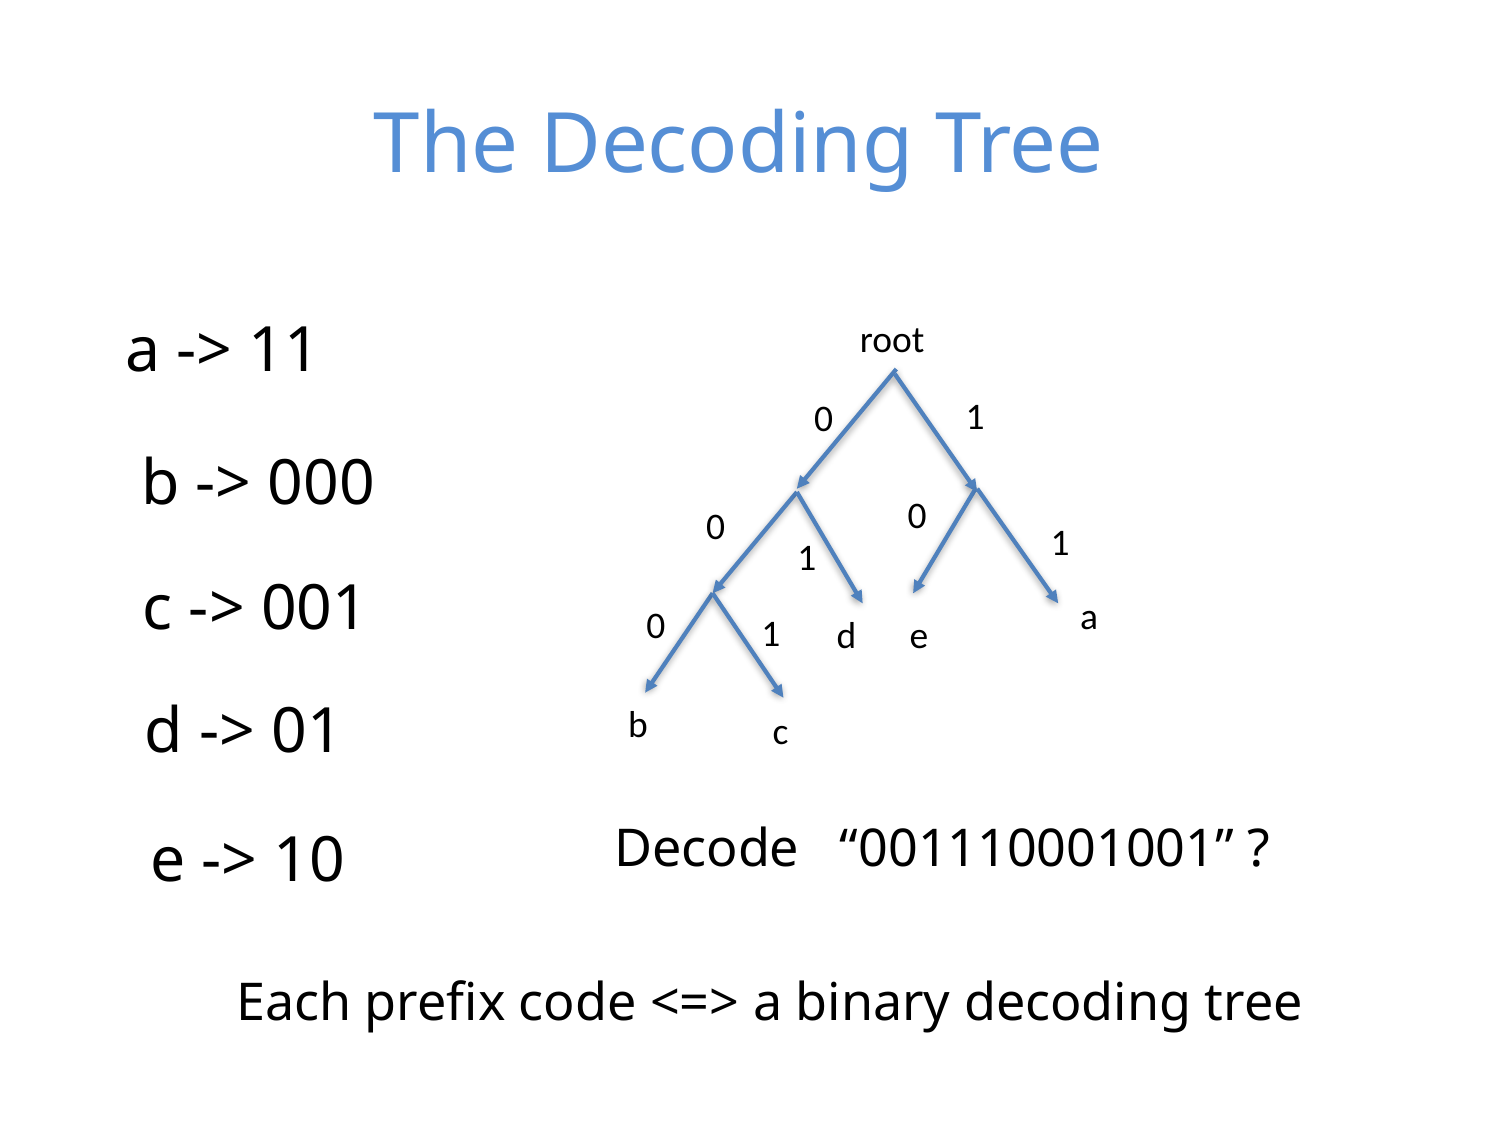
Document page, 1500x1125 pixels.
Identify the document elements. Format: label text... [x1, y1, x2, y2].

text_box Each prefix code <=> a binary decoding tree [114, 961, 1425, 1039]
text_box e -> 10 [135, 811, 361, 901]
text_box b -> 000 [40, 435, 476, 525]
text_box Decode “001110001001” ? [286, 807, 1500, 885]
title The Decoding Tree [75, 37, 1425, 241]
text_box a -> 11 [32, 302, 397, 392]
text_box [613, 307, 1115, 761]
text_box d -> 01 [129, 682, 358, 772]
text_box c -> 001 [127, 559, 384, 650]
